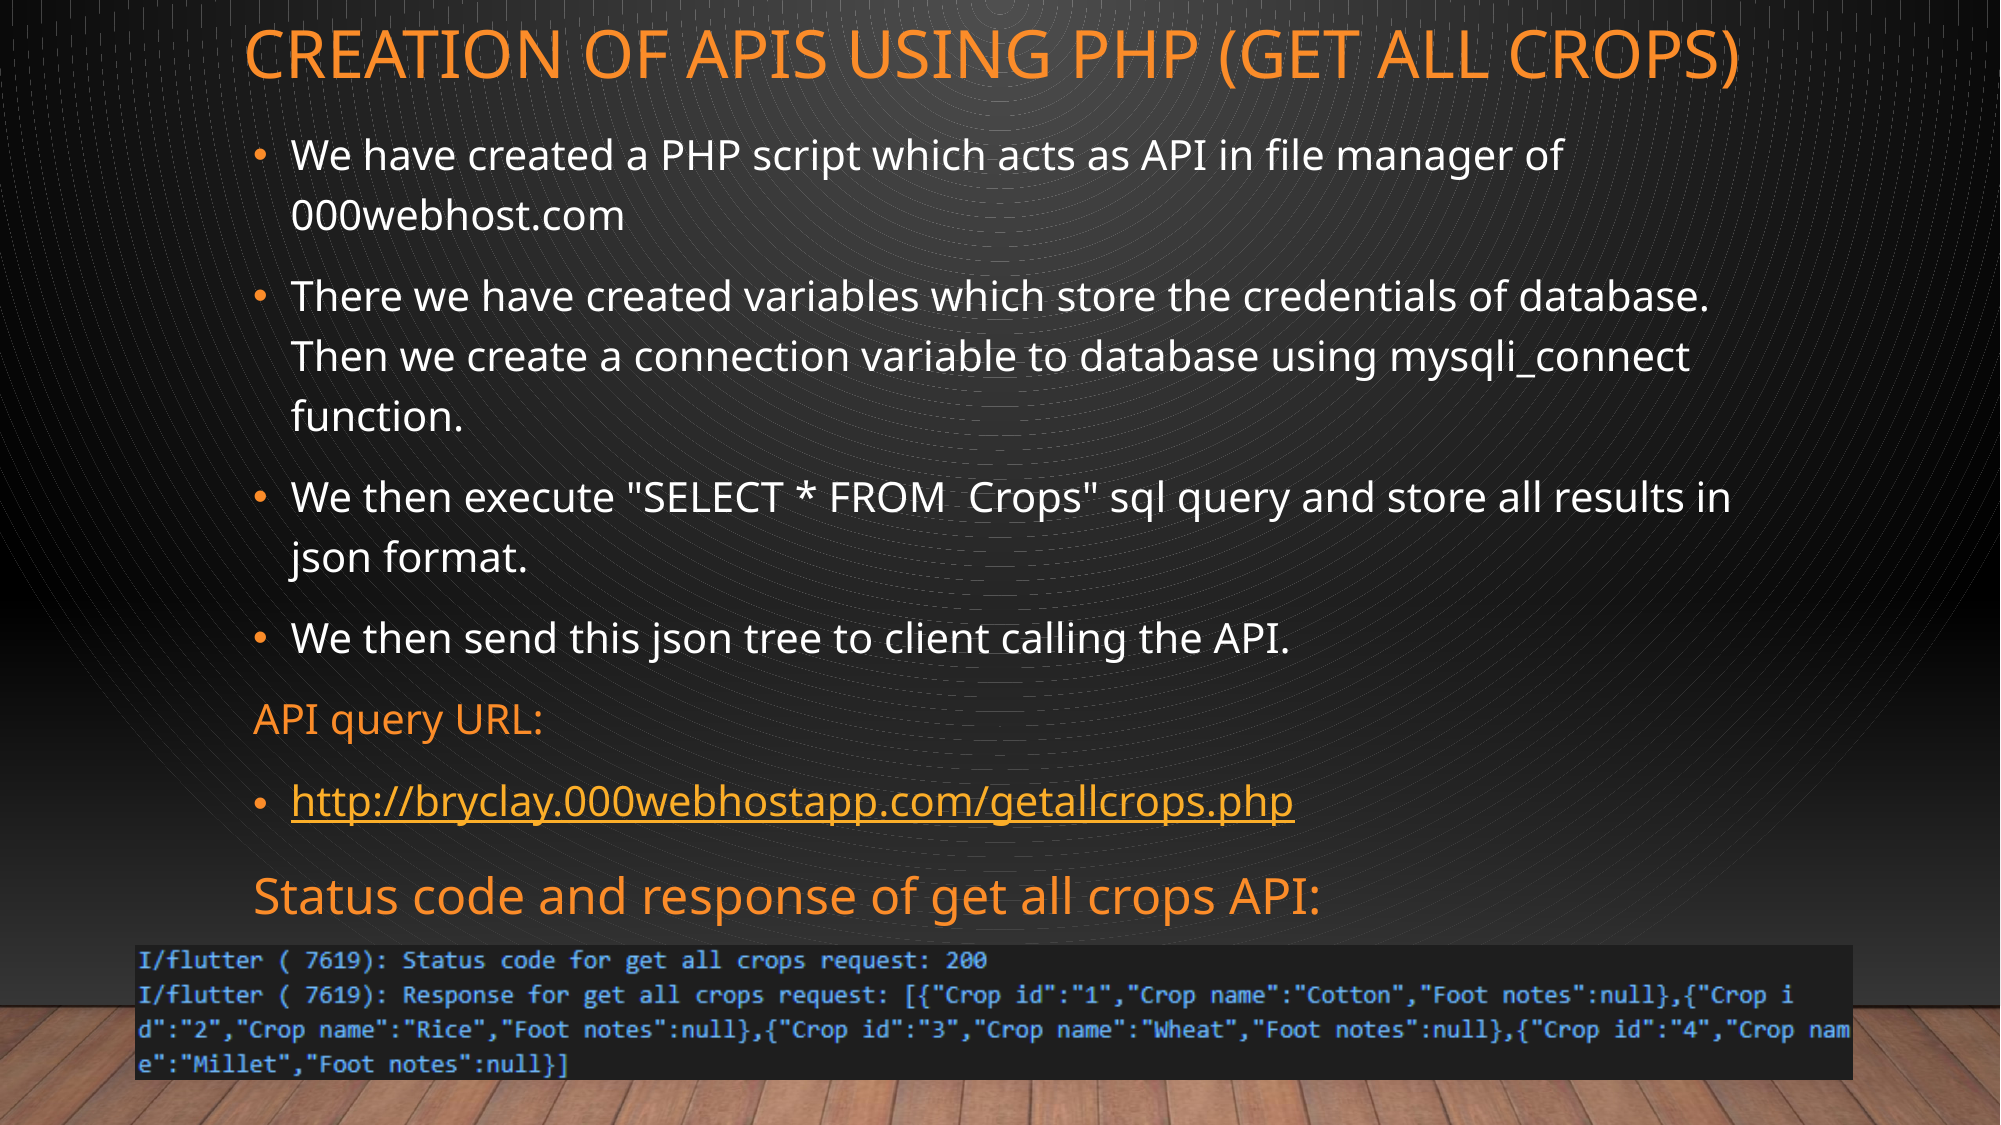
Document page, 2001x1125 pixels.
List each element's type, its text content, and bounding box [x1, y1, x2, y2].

list We have created a PHP script which acts as API in file manager of 000webhost.com There we have created variables which store the credentials of database. Then we create a connection variable to database using mysqli_connect function. We then execute "SELECT * FROM Crops" sql query and store all results in json format. We then send this json tree to client calling the API. API query URL: http://bryclay.000webhostapp.com/getallcrops.php Status code and response of get all crops API: [238, 111, 1763, 945]
title CREATION OF APIS USING PHP (get ALL CROPS) [174, 39, 1812, 146]
picture [0, 945, 2000, 1125]
